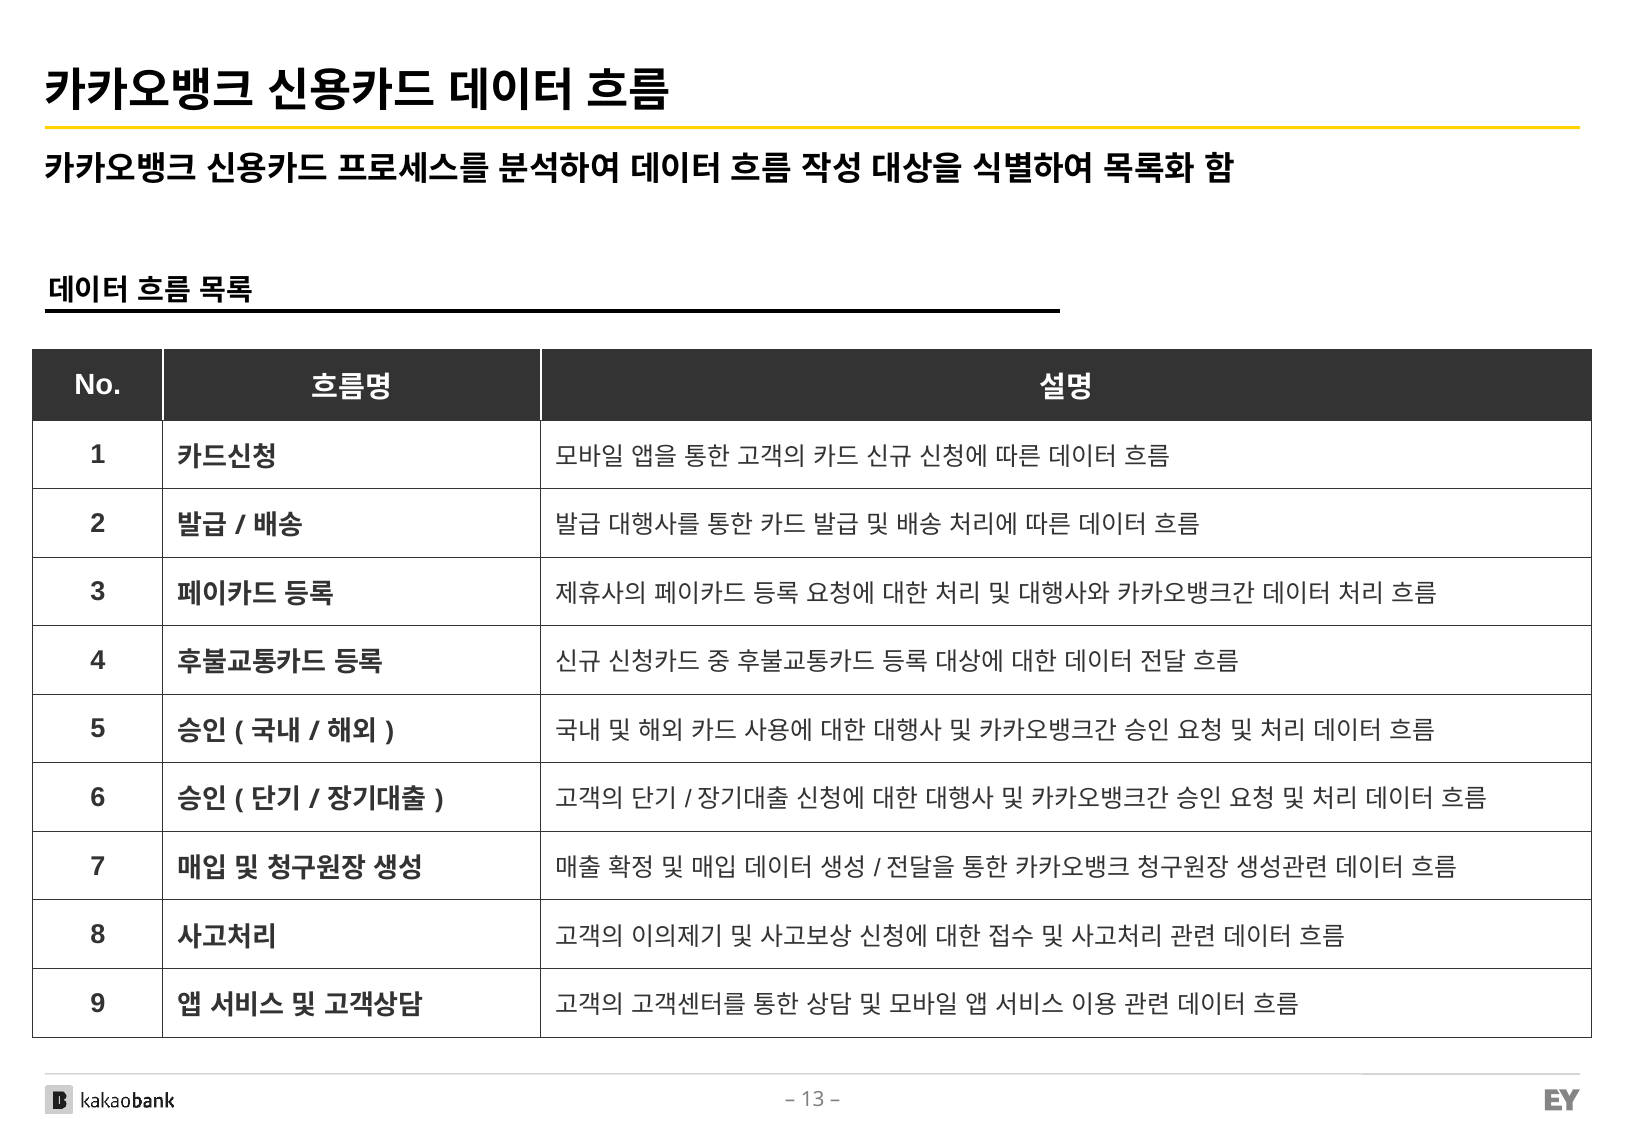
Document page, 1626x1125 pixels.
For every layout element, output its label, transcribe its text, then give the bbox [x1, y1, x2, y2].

table_cell 후불교통카드 등록 [163, 626, 540, 694]
table_cell 페이카드 등록 [163, 558, 540, 625]
table_cell 고객의 고객센터를 통한 상담 및 모바일 앱 서비스 이용 관련 데이터 흐름 [541, 969, 1591, 1037]
table_cell 고객의 단기/장기대출 신청에 대한 대행사 및 카카오뱅크간 승인 요청 및 처리 데이터 흐름 [541, 763, 1591, 831]
table_cell 고객의 이의제기 및 사고보상 신청에 대한 접수 및 사고처리 관련 데이터 흐름 [541, 900, 1591, 968]
table_header 설명 [542, 350, 1591, 420]
table_cell 6 [33, 763, 162, 831]
list 카카오뱅크 신용카드 프로세스를 분석하여 데이터 흐름 작성 대상을 식별하여 목록화 함 [44, 139, 1581, 261]
table_header 흐름명 [164, 350, 540, 420]
table_cell 매출 확정 및 매입 데이터 생성/전달을 통한 카카오뱅크 청구원장 생성관련 데이터 흐름 [541, 832, 1591, 899]
table_cell 발급/배송 [163, 489, 540, 557]
table_cell 발급 대행사를 통한 카드 발급 및 배송 처리에 따른 데이터 흐름 [541, 489, 1591, 557]
table_cell 모바일 앱을 통한 고객의 카드 신규 신청에 따른 데이터 흐름 [541, 421, 1591, 488]
table_cell 신규 신청카드 중 후불교통카드 등록 대상에 대한 데이터 전달 흐름 [541, 626, 1591, 694]
table_cell 제휴사의 페이카드 등록 요청에 대한 처리 및 대행사와 카카오뱅크간 데이터 처리 흐름 [541, 558, 1591, 625]
table_cell 5 [33, 695, 162, 762]
table_cell 1 [33, 421, 162, 488]
table_cell 4 [33, 626, 162, 694]
table_cell 8 [33, 900, 162, 968]
table_cell 7 [33, 832, 162, 899]
table_cell 사고처리 [163, 900, 540, 968]
text_box 데이터 흐름 목록 [33, 263, 1089, 314]
table_cell 2 [33, 489, 162, 557]
table_cell 승인(단기/장기대출) [163, 763, 540, 831]
table_cell 매입 및 청구원장 생성 [163, 832, 540, 899]
table_header No. [33, 350, 162, 420]
table_cell 승인(국내/해외) [163, 695, 540, 762]
table_cell 카드신청 [163, 421, 540, 488]
table_cell 국내 및 해외 카드 사용에 대한 대행사 및 카카오뱅크간 승인 요청 및 처리 데이터 흐름 [541, 695, 1591, 762]
table_cell 3 [33, 558, 162, 625]
table_cell 앱 서비스 및 고객상담 [163, 969, 540, 1037]
title 카카오뱅크 신용카드 데이터 흐름 [44, 60, 1581, 116]
table_cell 9 [33, 969, 162, 1037]
